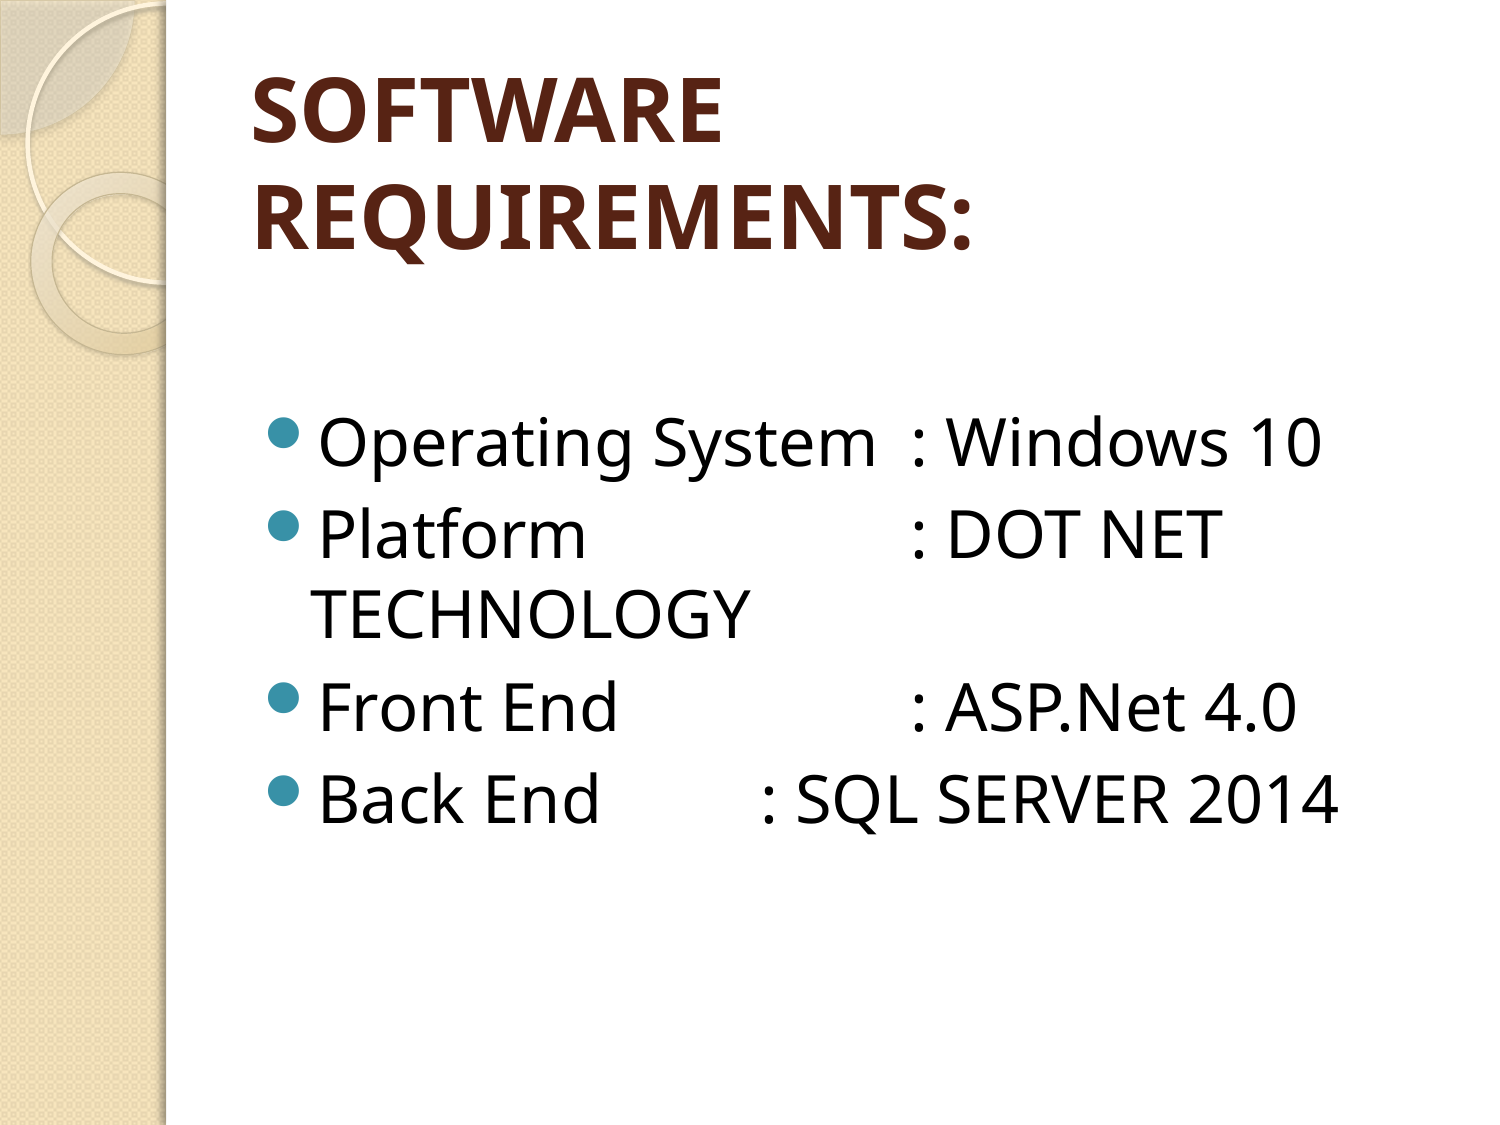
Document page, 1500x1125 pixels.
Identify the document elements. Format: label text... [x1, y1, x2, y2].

list Operating System : Windows 10 Platform : DOT NET TECHNOLOGY Front End : ASP.Net 4.0 Back End : SQL SERVER 2014 [235, 299, 1466, 1025]
title SOFTWARE REQUIREMENTS: [235, 45, 1466, 275]
